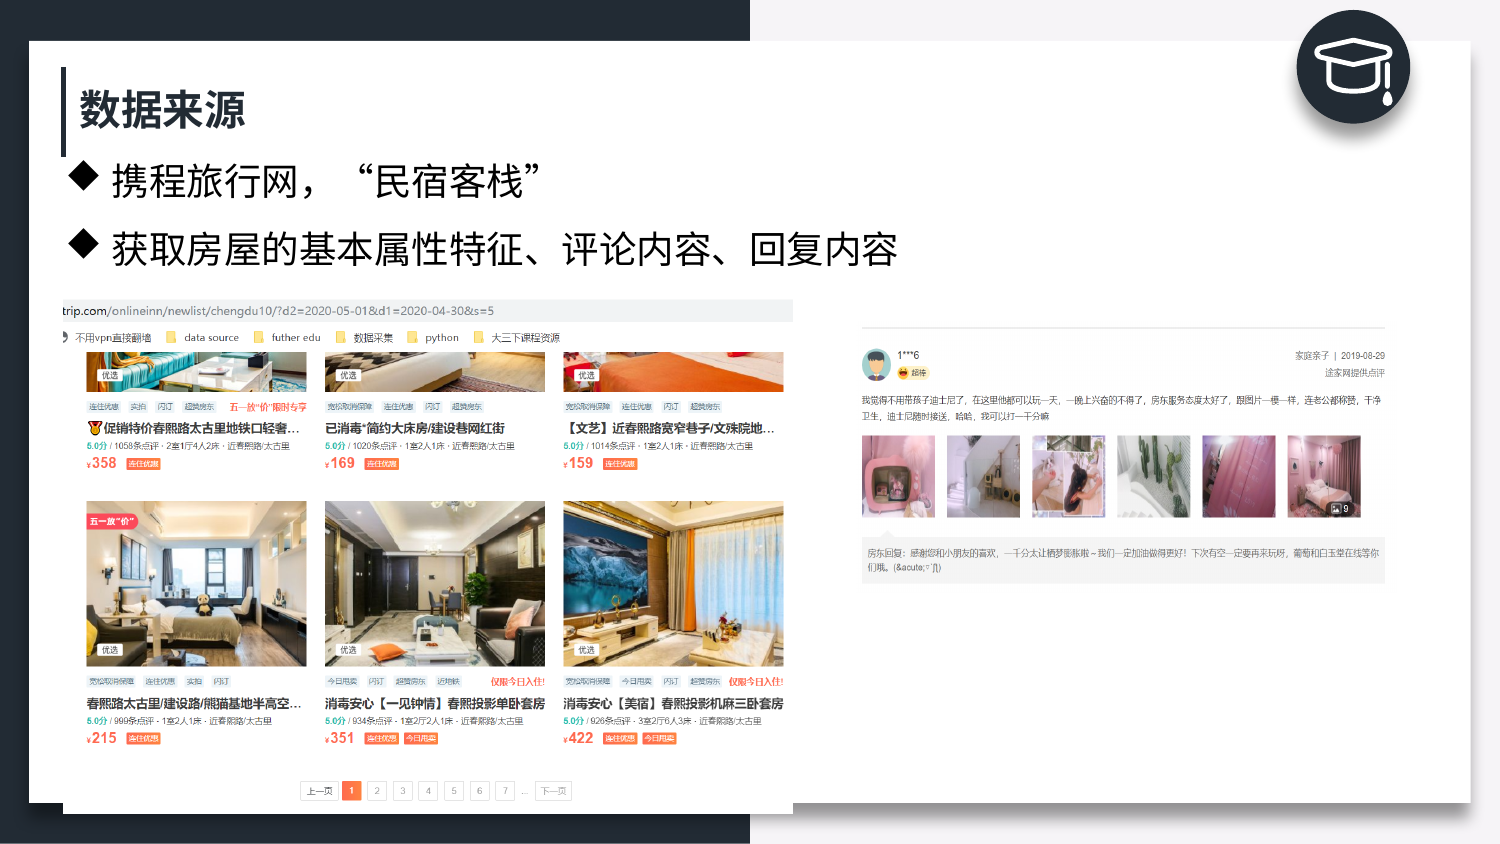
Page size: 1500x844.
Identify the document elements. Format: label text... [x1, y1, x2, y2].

picture [855, 321, 1397, 593]
picture [63, 298, 793, 814]
text_box 数据来源 [64, 76, 262, 128]
text_box 携程旅行网，“民宿客栈” 获取房屋的基本属性特征、评论内容、回复内容 [50, 128, 1385, 278]
